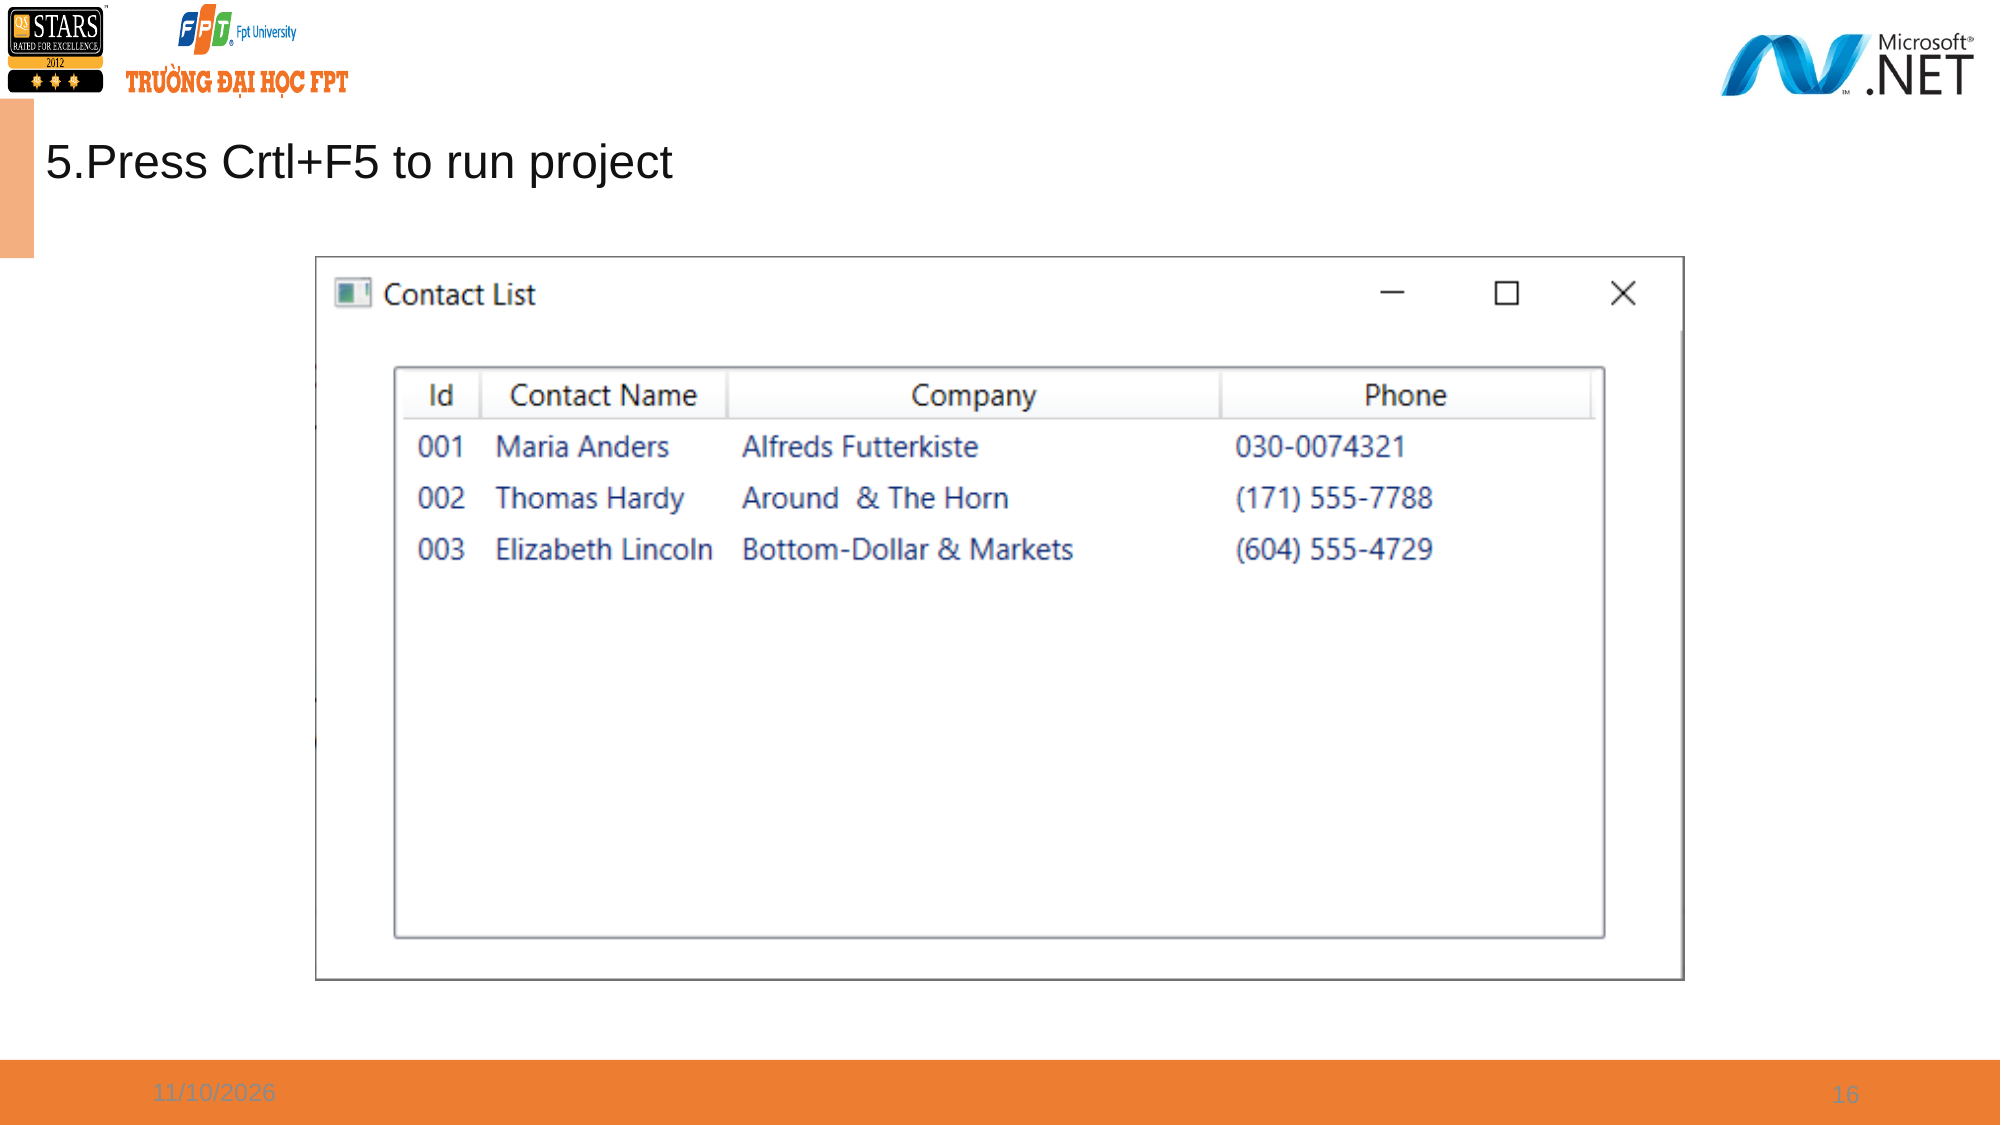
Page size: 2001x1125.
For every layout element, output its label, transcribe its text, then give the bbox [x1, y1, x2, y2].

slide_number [137, 1061, 588, 1122]
picture [315, 256, 1685, 981]
picture [1685, 0, 2001, 129]
slide_number 16 [1424, 1063, 1875, 1123]
text_box 5.Press Crtl+F5 to run project [30, 123, 2000, 196]
